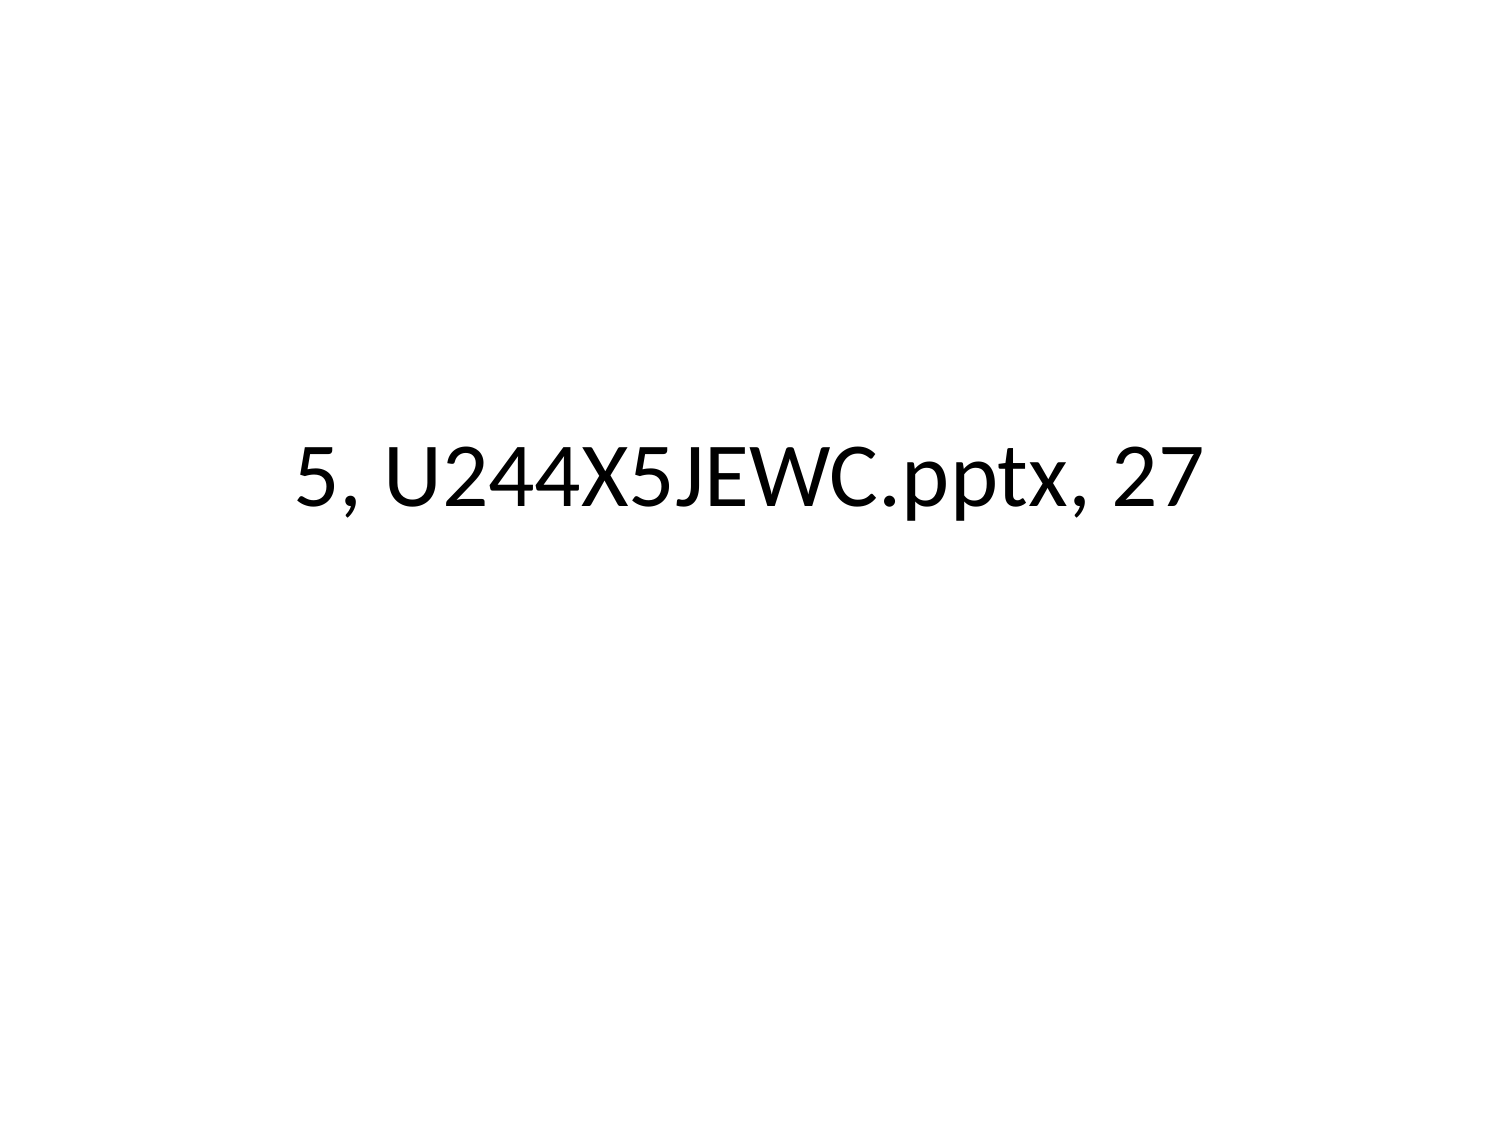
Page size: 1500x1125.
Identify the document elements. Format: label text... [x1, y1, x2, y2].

title 5, U244X5JEWC.pptx, 27 [112, 349, 1388, 591]
